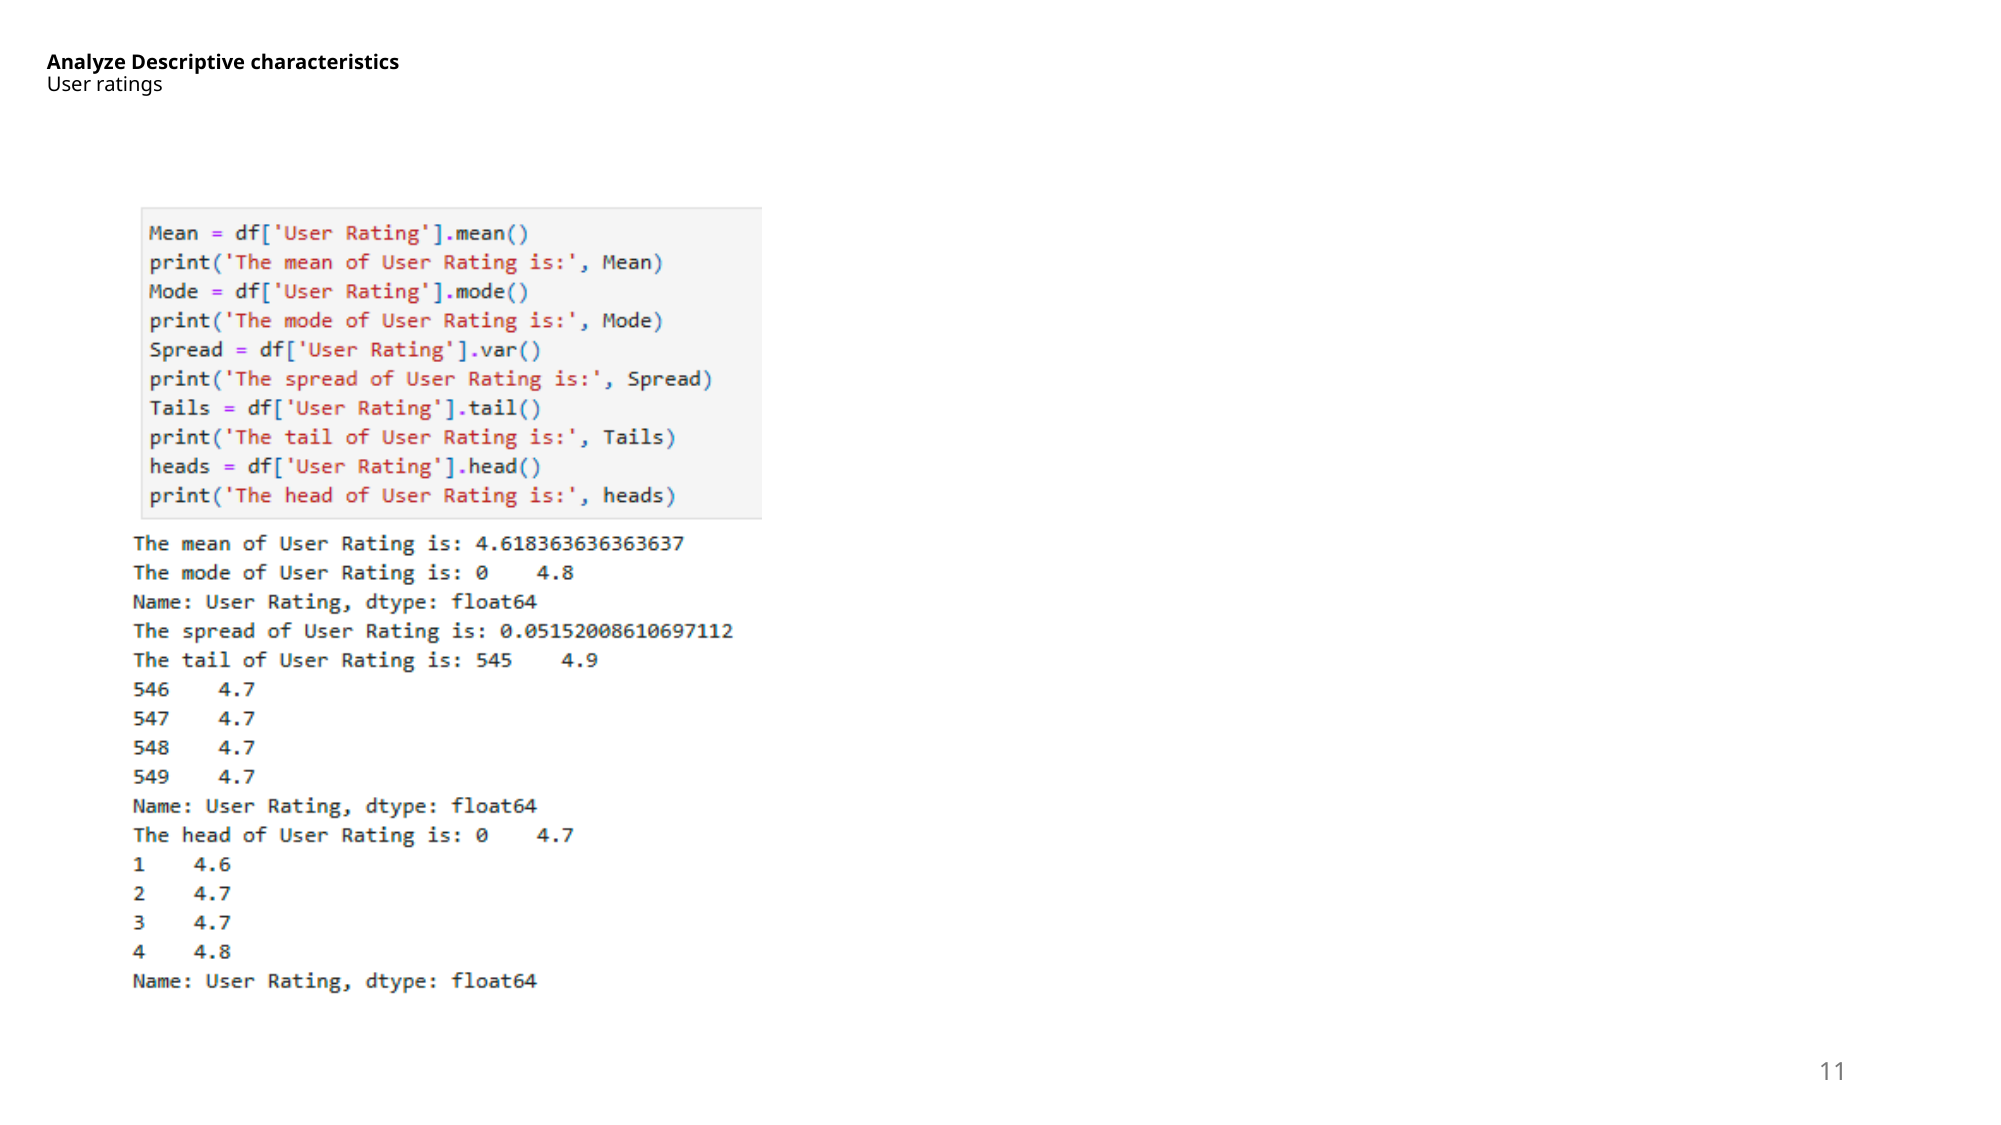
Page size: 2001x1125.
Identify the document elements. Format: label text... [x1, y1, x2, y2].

title Analyze Descriptive characteristics User ratings [31, 22, 1757, 104]
slide_number 11 [1412, 1042, 1863, 1103]
picture [130, 199, 763, 996]
